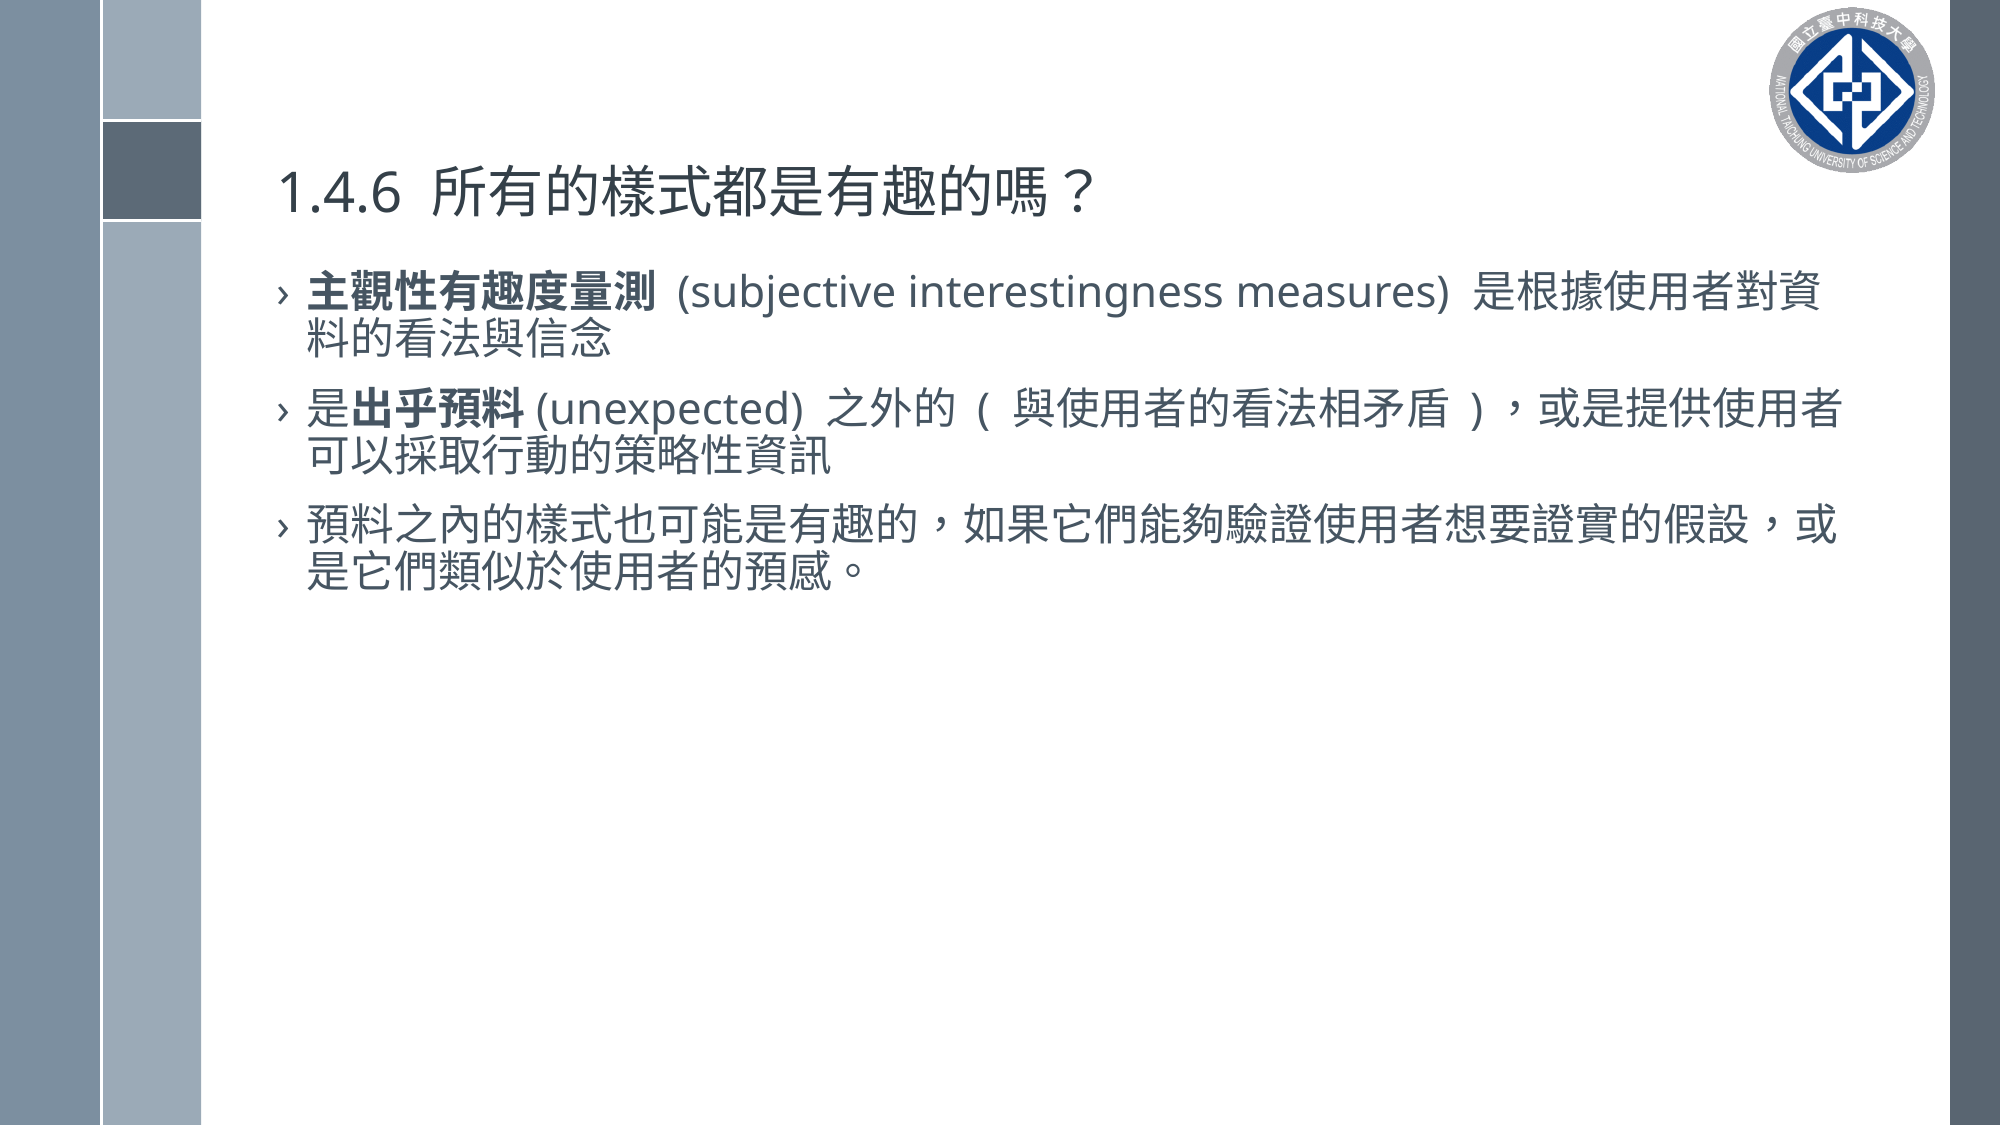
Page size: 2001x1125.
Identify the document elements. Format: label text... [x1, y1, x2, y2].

title 1.4.6 所有的樣式都是有趣的嗎？ [261, 29, 1867, 233]
list 主觀性有趣度量測 (subjective interestingness measures) 是根據使用者對資料的看法與信念 是出乎預料(unexpected) 之外的 ( 與使用者的看法相矛盾 )，或是提供使用者可以採取行動的策略性資訊 預料之內的樣式也可能是有趣的，如果它們能夠驗證使用者想要證實的假設，或是它們類似於使用者的預感。 [261, 262, 1867, 1013]
picture [1769, 7, 1935, 173]
